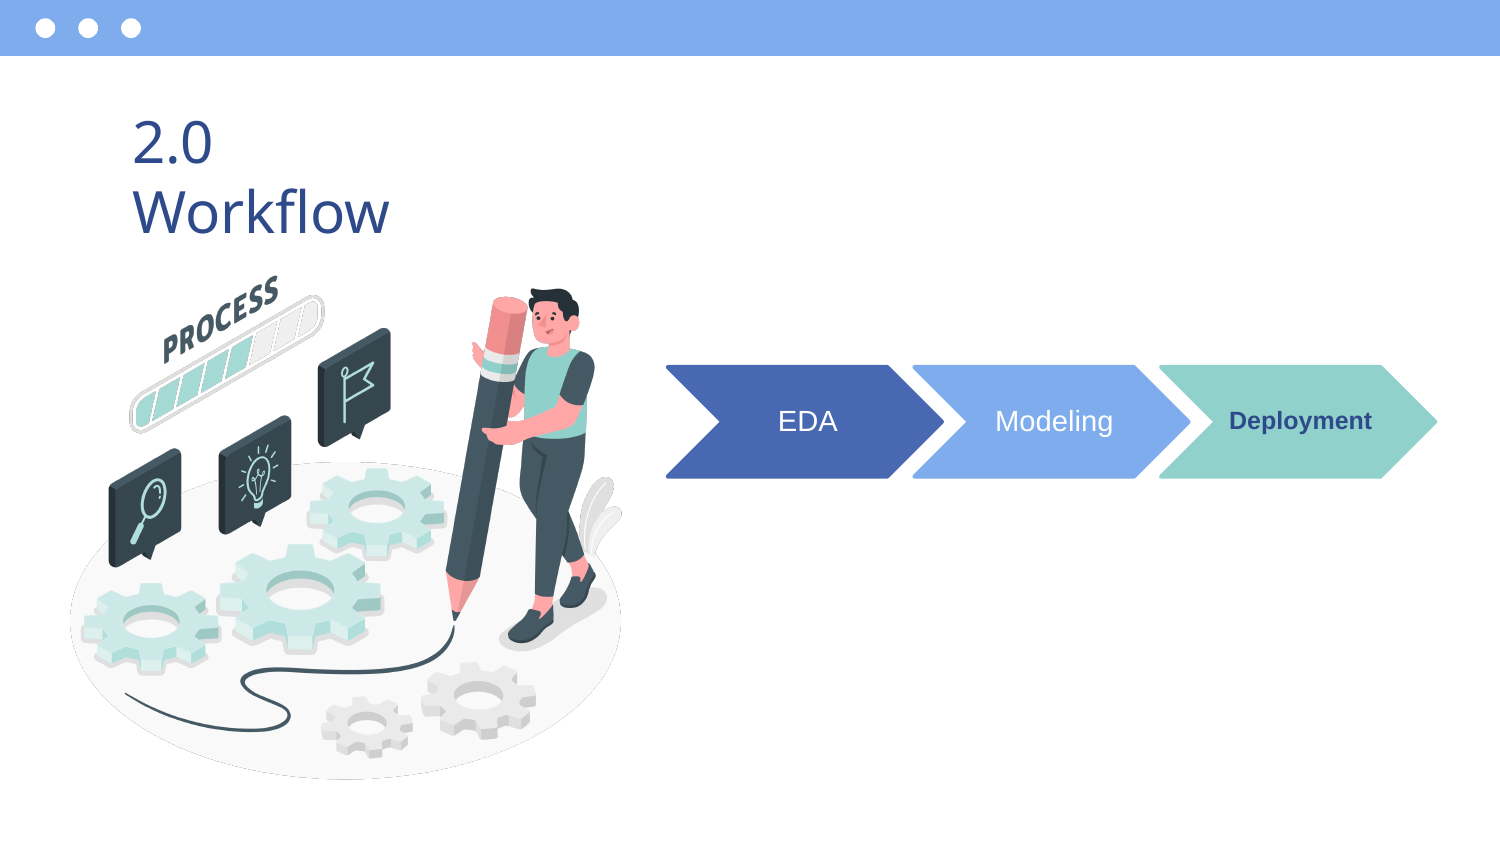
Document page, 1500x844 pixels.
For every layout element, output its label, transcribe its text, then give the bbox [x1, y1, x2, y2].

title 2.0 Workflow [117, 90, 1383, 242]
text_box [667, 272, 1436, 572]
picture [64, 240, 629, 806]
